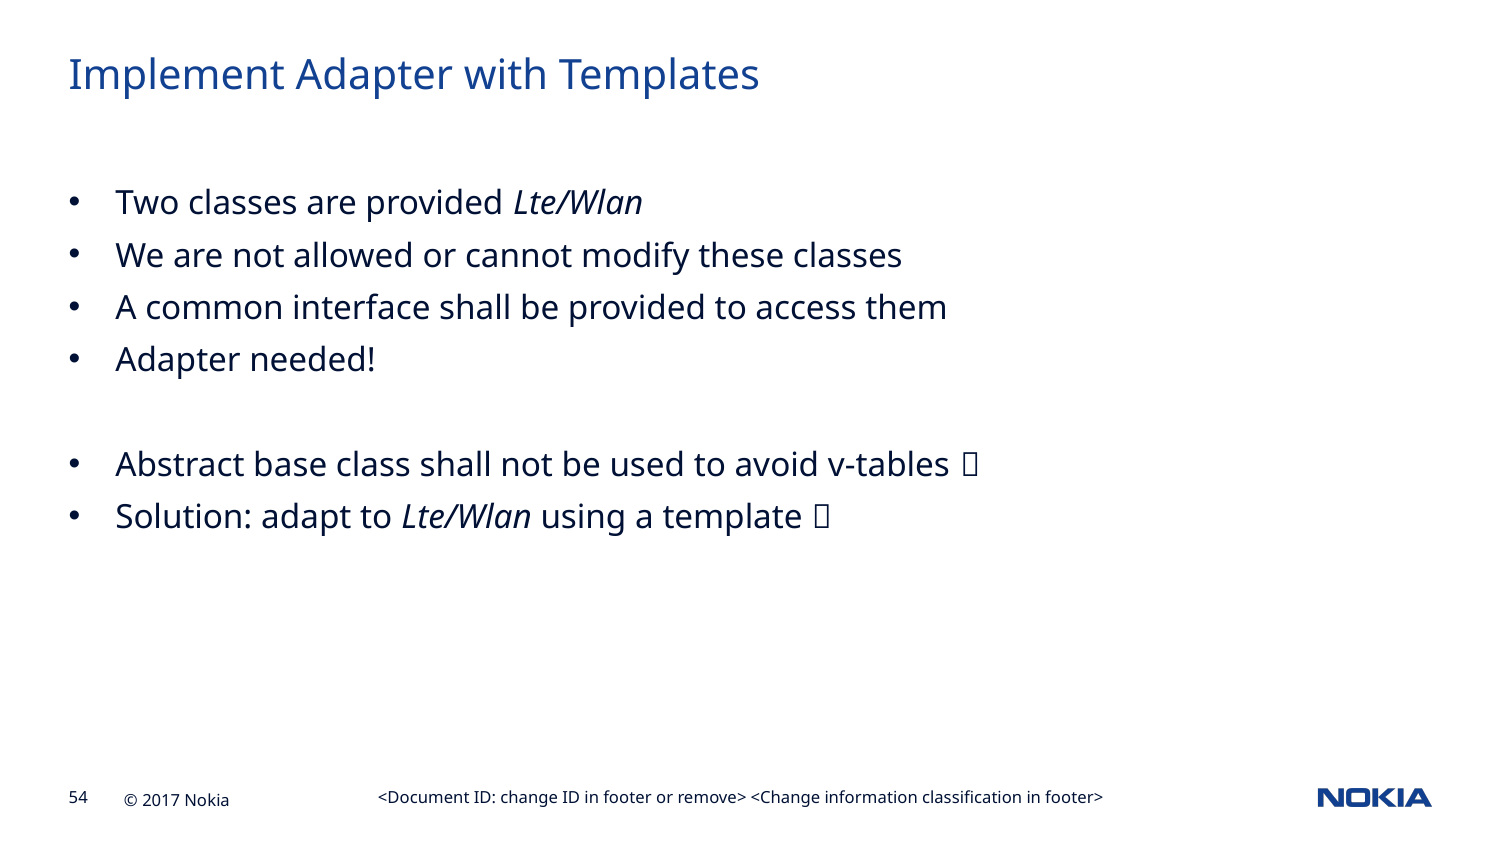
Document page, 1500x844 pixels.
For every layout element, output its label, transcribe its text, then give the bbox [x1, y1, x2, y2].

footer <Document ID: change ID in footer or remove> <Change information classification in footer> [377, 790, 1122, 811]
list Two classes are provided Lte/Wlan We are not allowed or cannot modify these classes A common interface shall be provided to access them Adapter needed! Abstract base class shall not be used to avoid v-tables  Solution: adapt to Lte/Wlan using a template  [68, 128, 1432, 762]
list Implement Adapter with Templates [68, 47, 1432, 99]
picture [1292, 762, 1458, 833]
